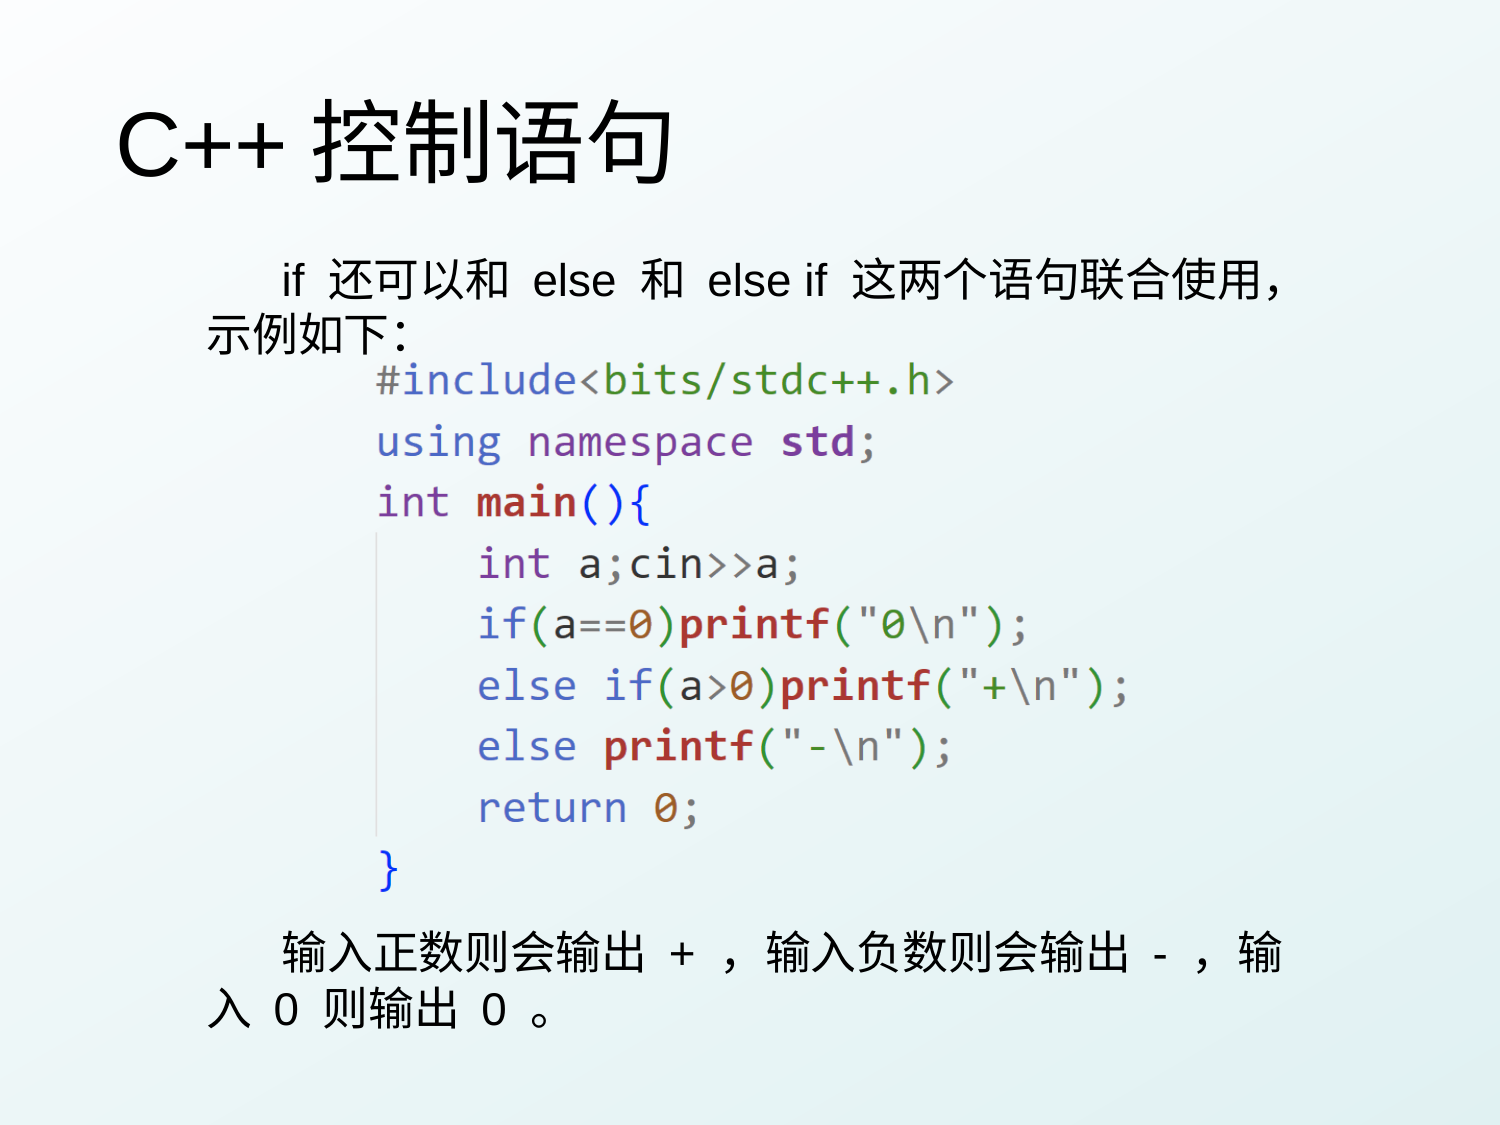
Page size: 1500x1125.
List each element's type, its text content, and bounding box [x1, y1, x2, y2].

title C++控制语句 [100, 18, 1376, 261]
picture [365, 356, 1135, 917]
text_box if 还可以和 else 和 else if 这两个语句联合使用，示例如下： [191, 243, 1323, 369]
text_box 输入正数则会输出 + ，输入负数则会输出 - ，输入 0 则输出 0 。 [191, 916, 1323, 1042]
